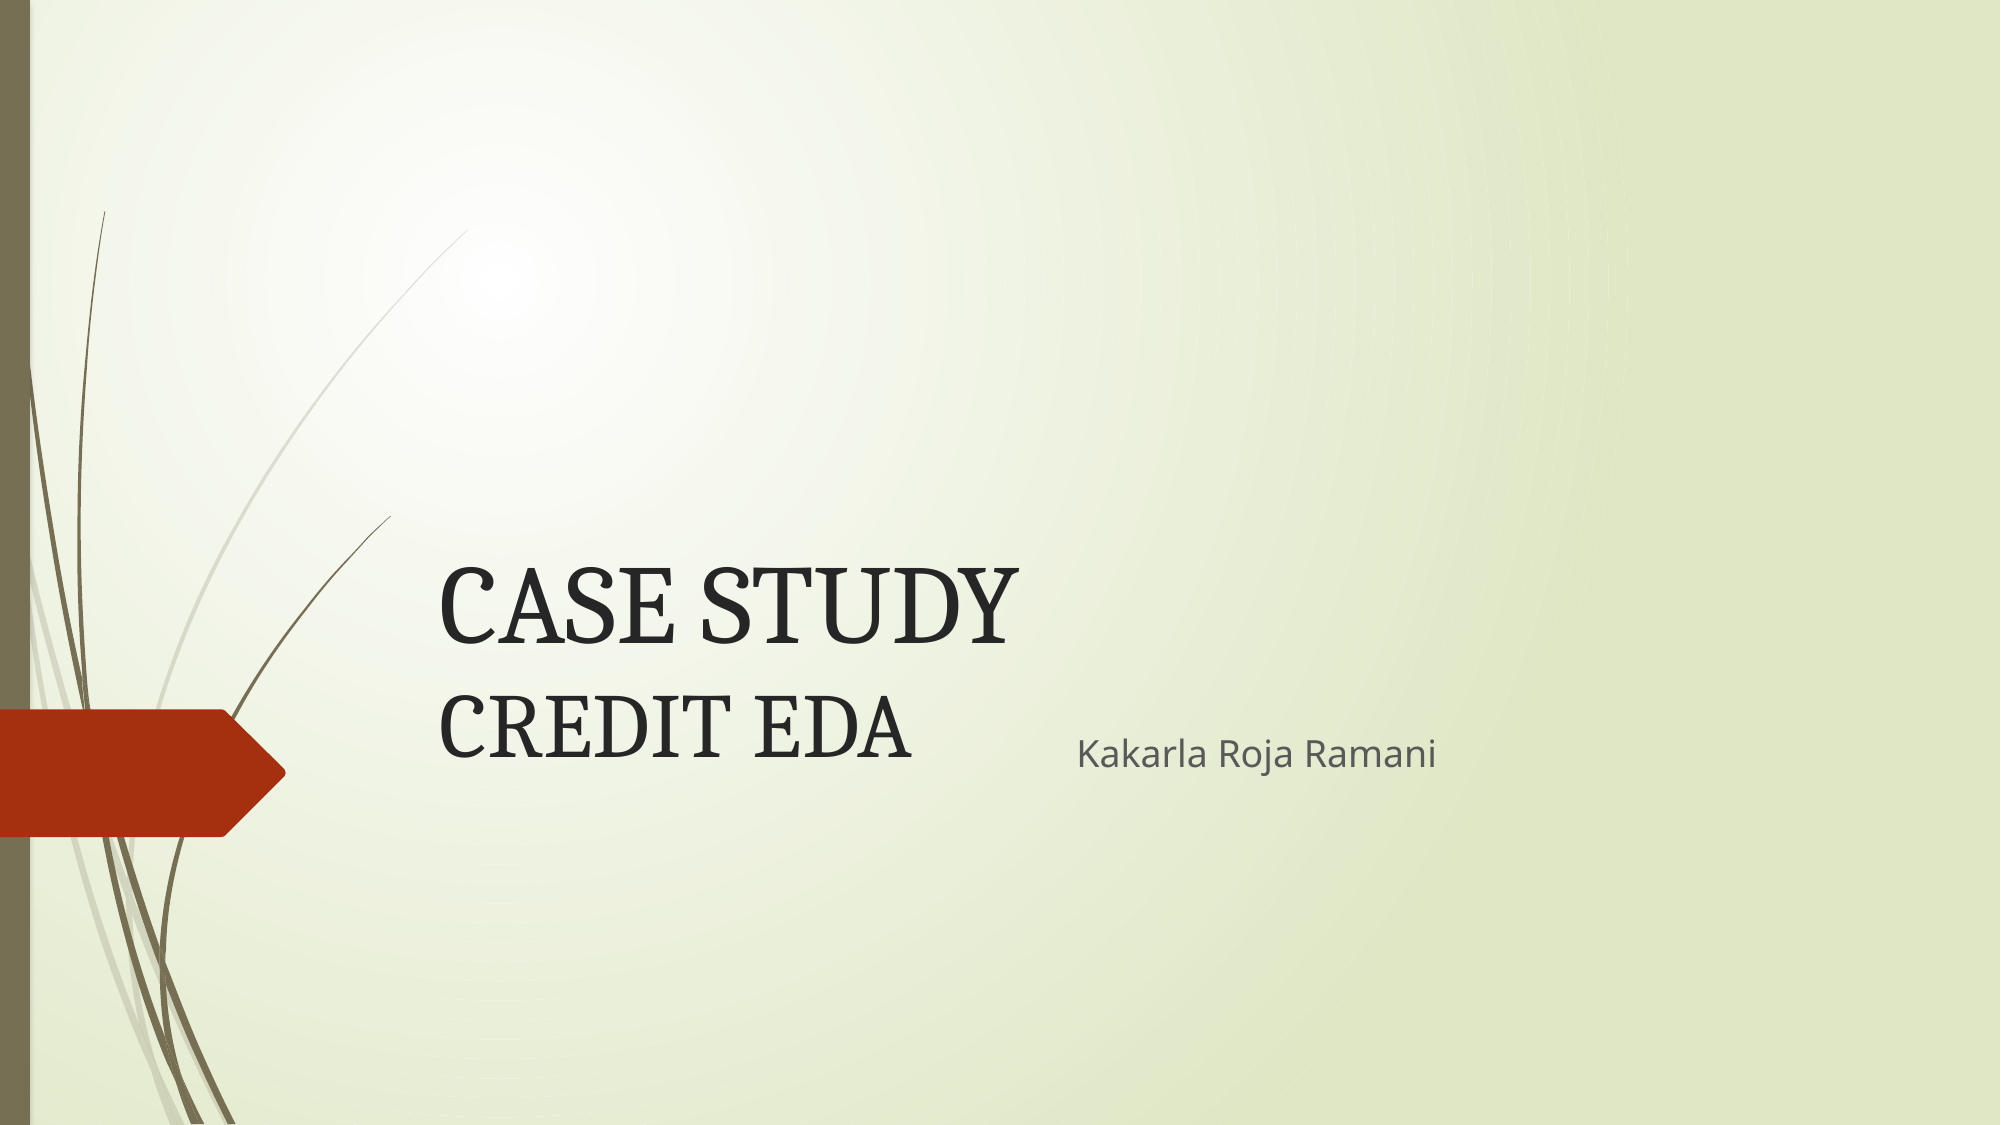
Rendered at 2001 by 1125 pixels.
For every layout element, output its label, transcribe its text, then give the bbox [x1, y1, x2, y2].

subtitle Kakarla Roja Ramani [249, 590, 1453, 863]
title CASE STUDY CREDIT EDA [424, 412, 1888, 784]
